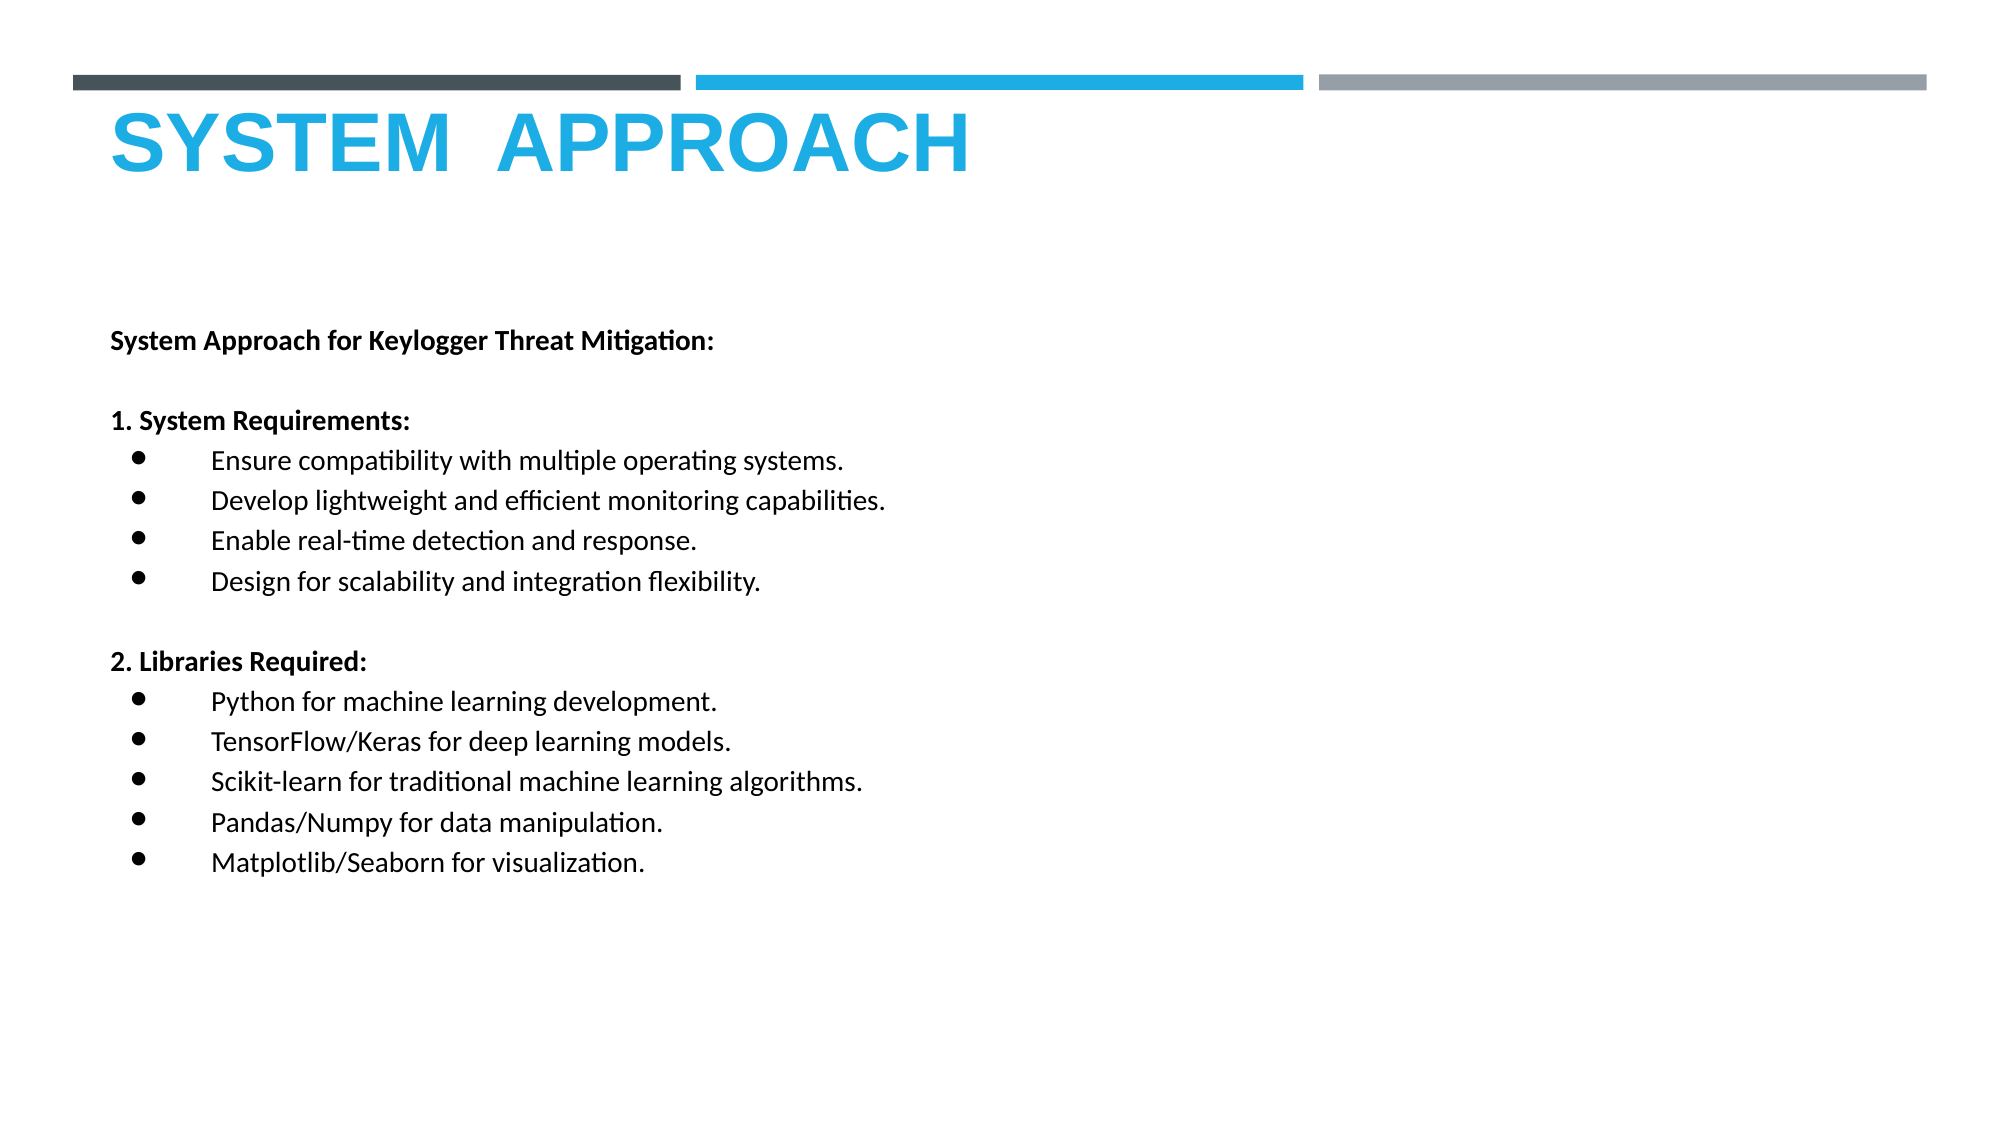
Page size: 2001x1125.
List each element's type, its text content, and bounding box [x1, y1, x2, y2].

list System Approach for Keylogger Threat Mitigation: 1. System Requirements: Ensure compatibility with multiple operating systems. Develop lightweight and efficient monitoring capabilities. Enable real-time detection and response. Design for scalability and integration flexibility. 2. Libraries Required: Python for machine learning development. TensorFlow/Keras for deep learning models. Scikit-learn for traditional machine learning algorithms. Pandas/Numpy for data manipulation. Matplotlib/Seaborn for visualization. [94, 213, 1906, 981]
title SYSTEM APPROACH [94, 108, 1906, 197]
